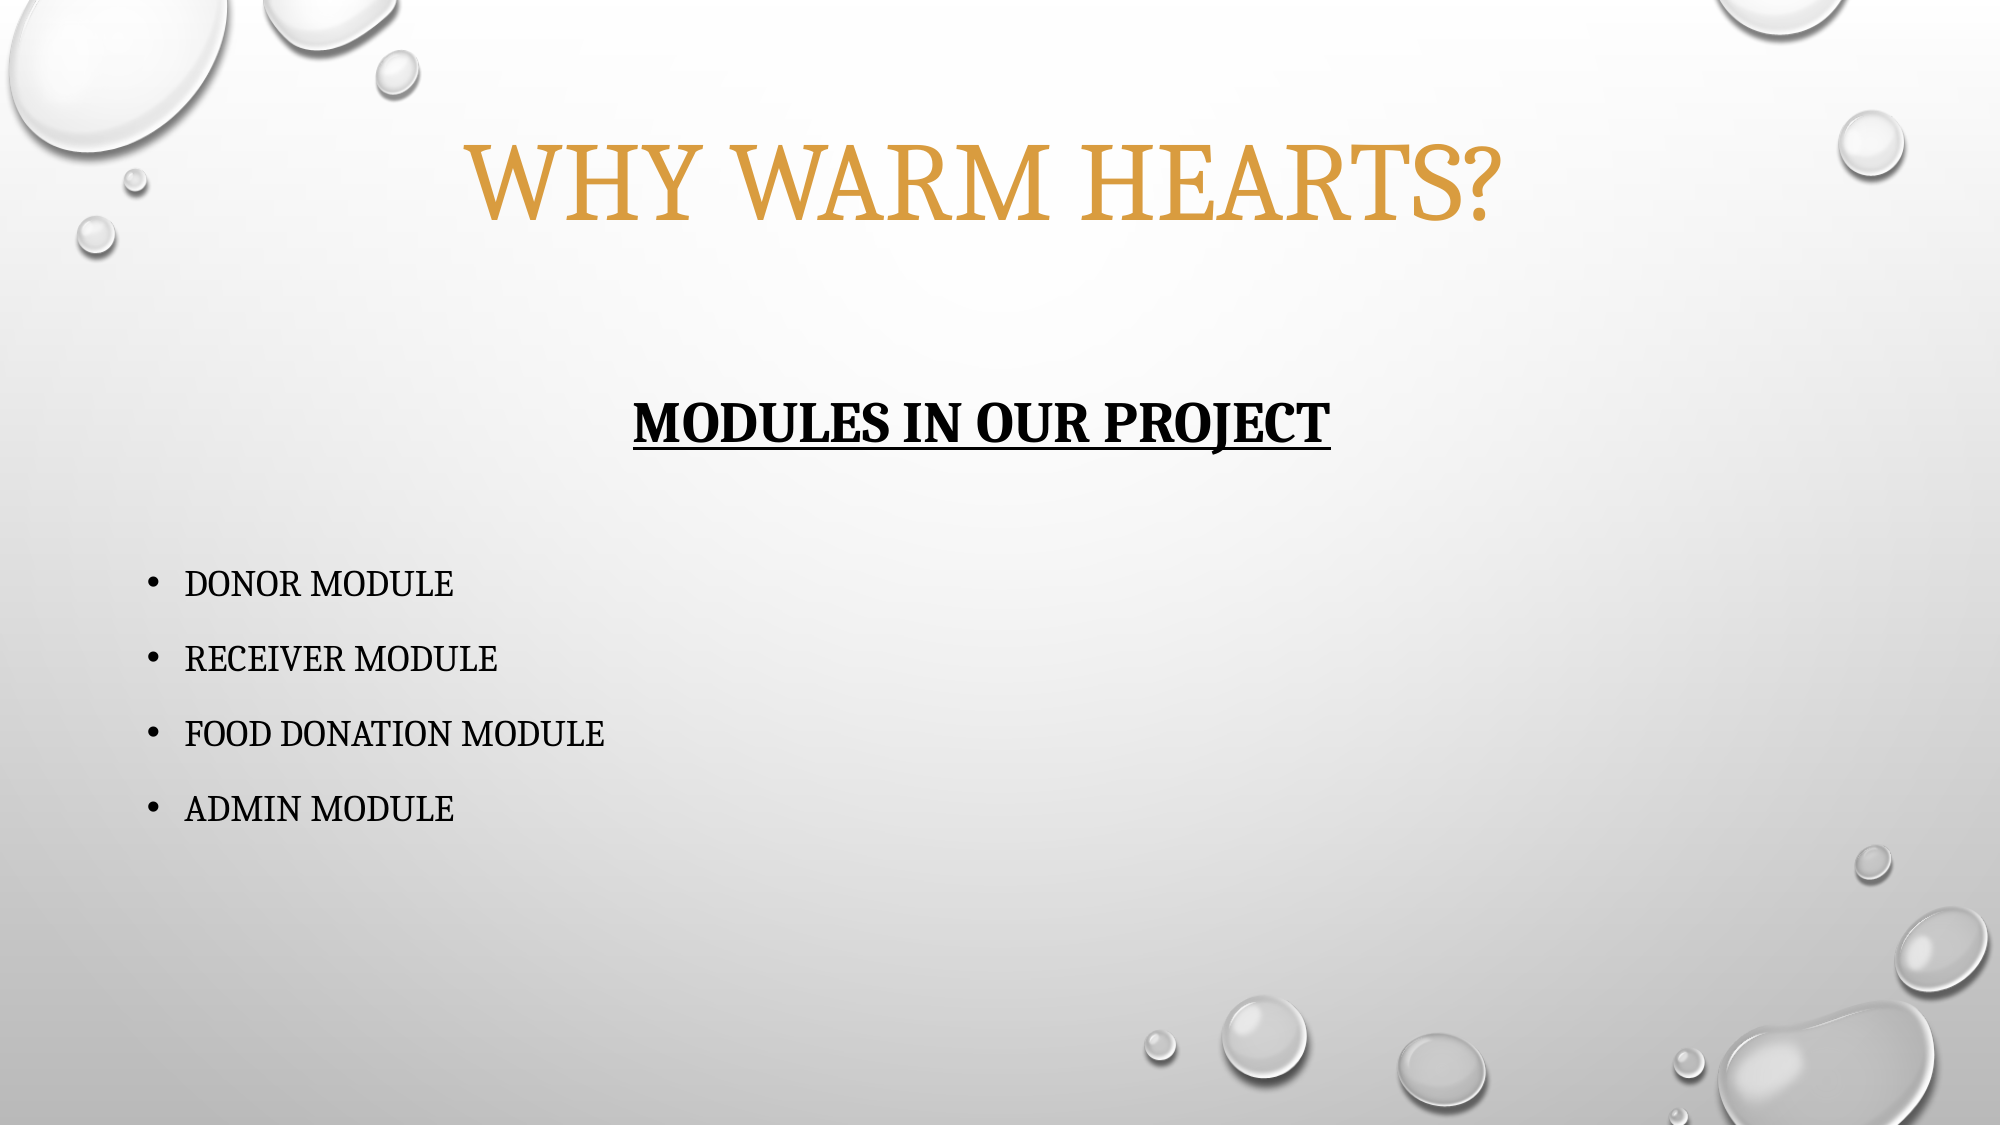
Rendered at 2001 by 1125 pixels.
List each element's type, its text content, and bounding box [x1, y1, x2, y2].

title WHY WARM HEARTS? [149, 53, 1851, 316]
picture [0, 0, 2000, 1125]
list Modules in our project Donor module Receiver module Food Donation module Admin module [131, 363, 1832, 925]
